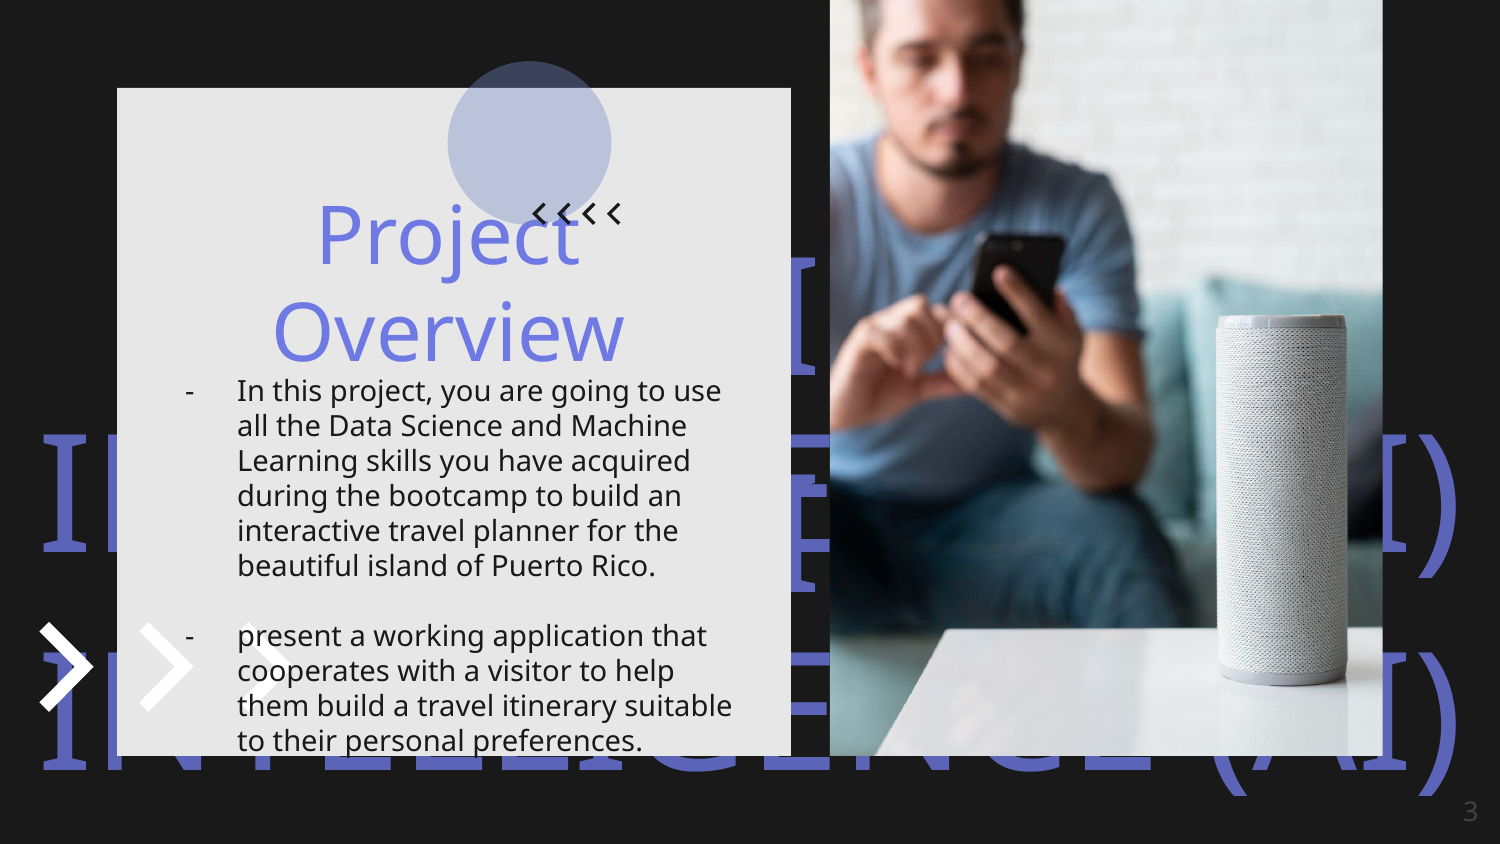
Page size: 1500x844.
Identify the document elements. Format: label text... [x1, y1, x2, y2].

list In this project, you are going to use all the Data Science and Machine Learning skills you have acquired during the bootcamp to build an interactive travel planner for the beautiful island of Puerto Rico. present a working application that cooperates with a visitor to help them build a travel itinerary suitable to their personal preferences. [146, 357, 750, 712]
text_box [531, 202, 621, 226]
slide_number ‹#› [1403, 779, 1494, 844]
title Project Overview [146, 233, 750, 328]
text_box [0, 621, 294, 713]
picture [829, 0, 1383, 757]
text_box [447, 61, 612, 225]
text_box [117, 87, 791, 756]
